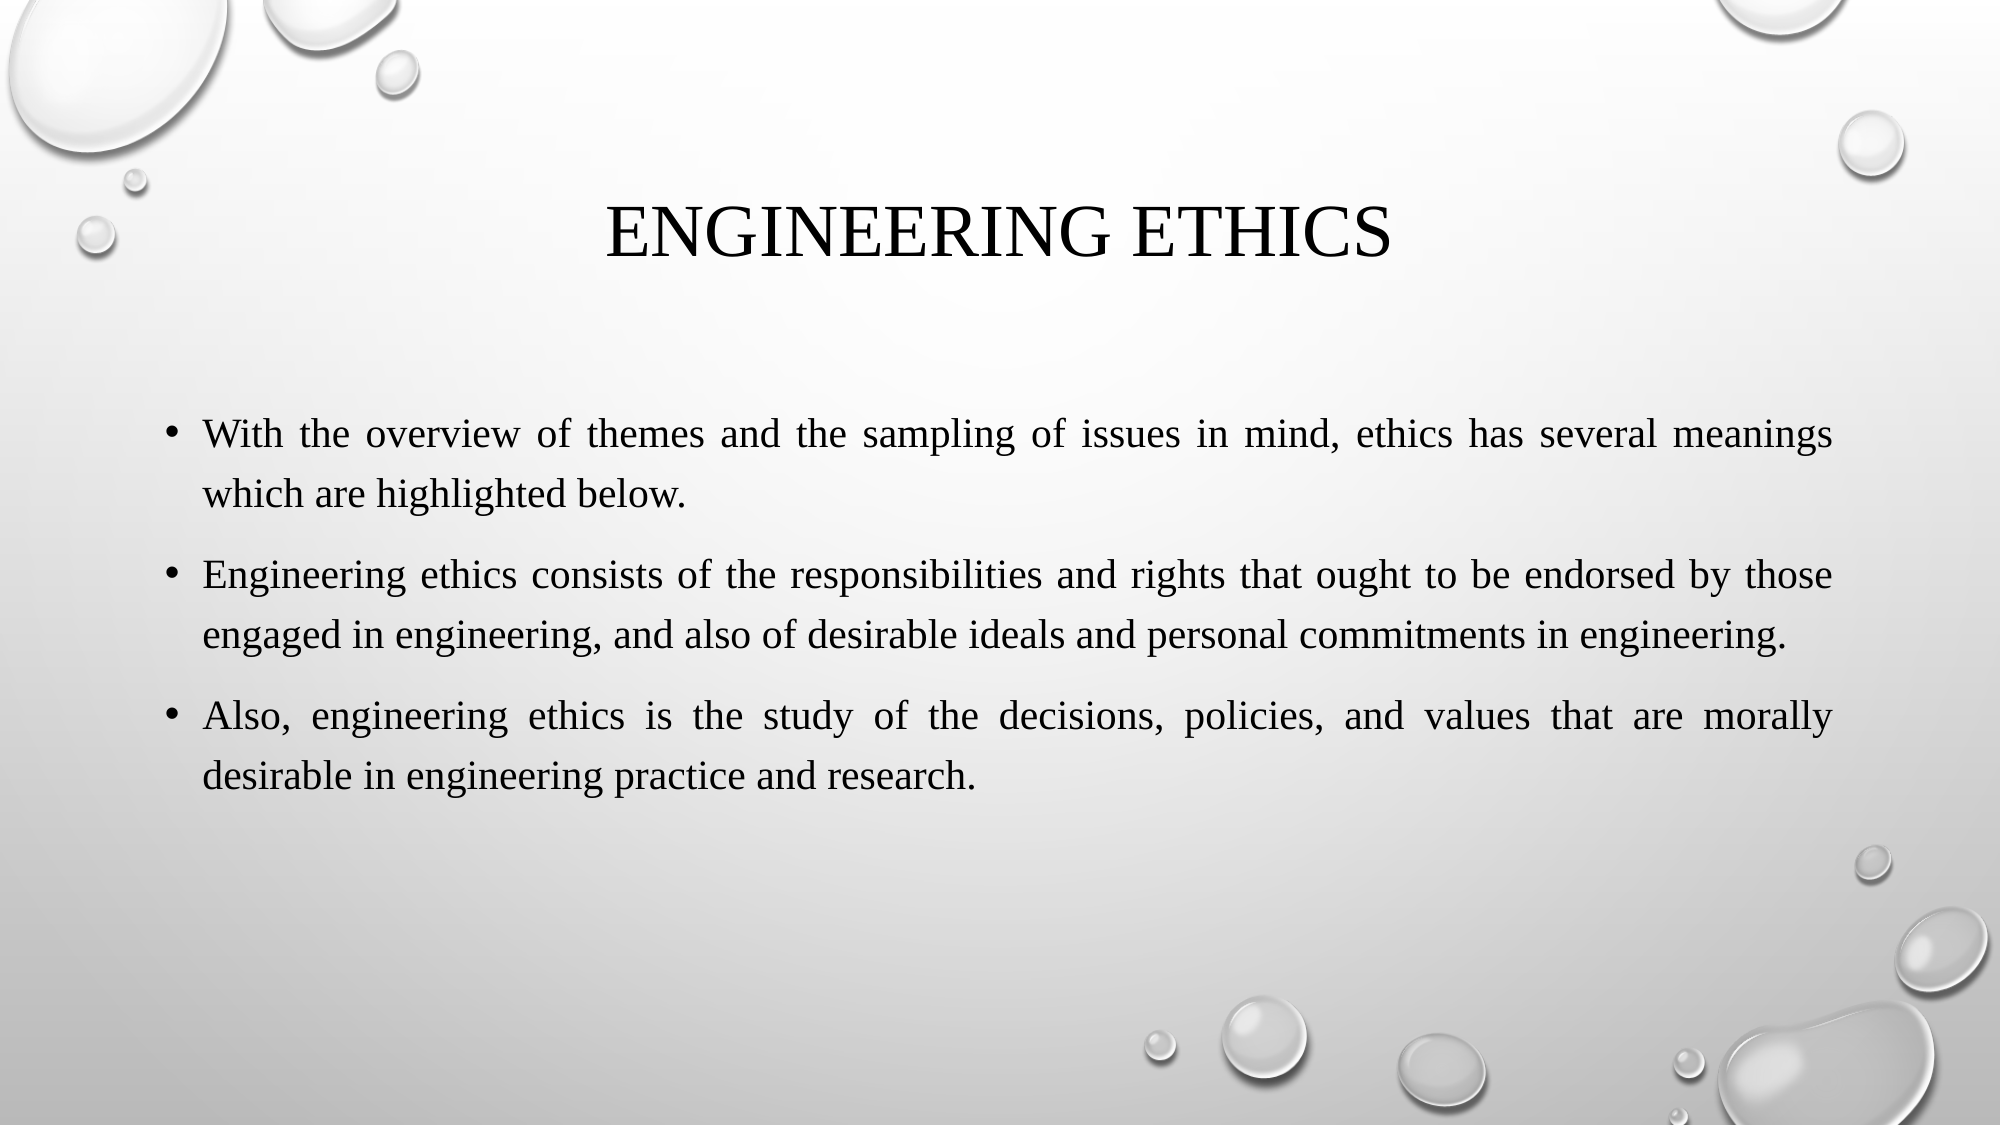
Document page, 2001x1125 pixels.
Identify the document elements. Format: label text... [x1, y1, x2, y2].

picture [0, 0, 2000, 1125]
list With the overview of themes and the sampling of issues in mind, ethics has several meanings which are highlighted below. Engineering ethics consists of the responsibilities and rights that ought to be endorsed by those engaged in engineering, and also of desirable ideals and personal commitments in engineering. Also, engineering ethics is the study of the decisions, policies, and values that are morally desirable in engineering practice and research. [149, 388, 1850, 950]
title ENGINEERING ETHICS [149, 101, 1851, 364]
